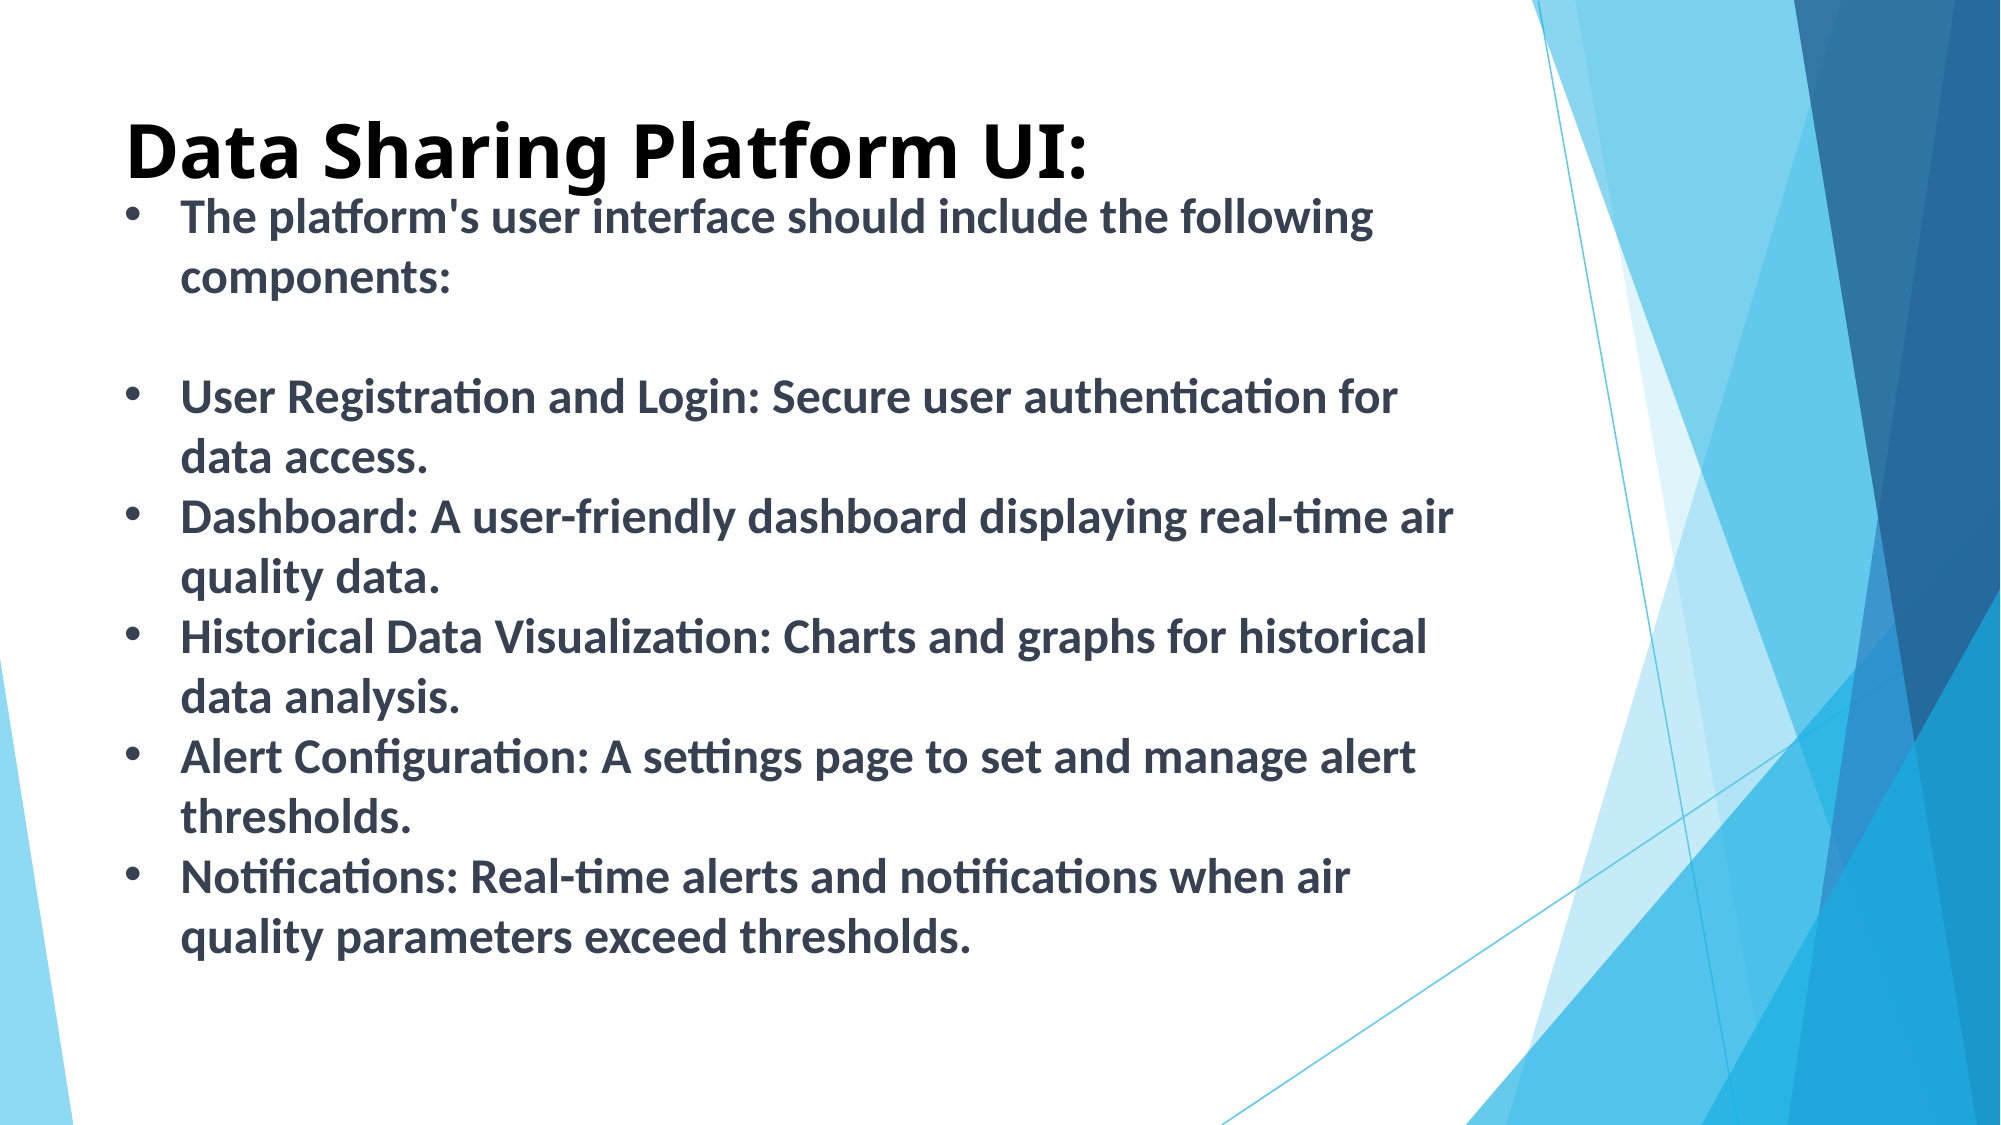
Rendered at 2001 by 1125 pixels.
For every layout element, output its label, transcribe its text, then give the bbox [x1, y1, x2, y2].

title Data Sharing Platform UI: [124, 103, 1163, 183]
list The platform's user interface should include the following components: User Registration and Login: Secure user authentication for data access. Dashboard: A user-friendly dashboard displaying real-time air quality data. Historical Data Visualization: Charts and graphs for historical data analysis. Alert Configuration: A settings page to set and manage alert thresholds. Notifications: Real-time alerts and notifications when air quality parameters exceed thresholds. [124, 183, 1496, 971]
